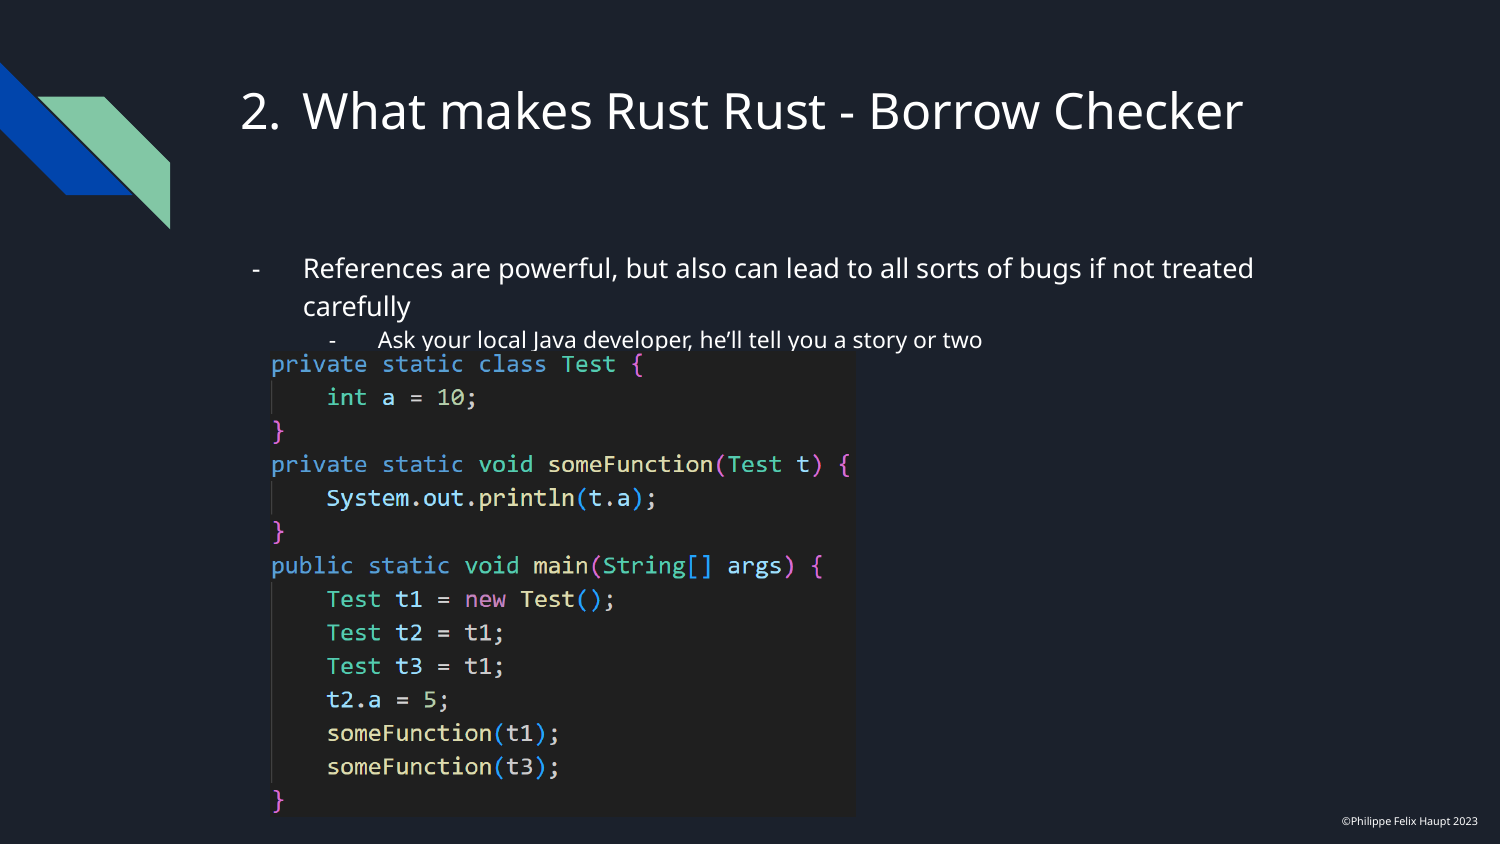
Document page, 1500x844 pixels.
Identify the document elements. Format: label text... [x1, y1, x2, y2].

list References are powerful, but also can lead to all sorts of bugs if not treated carefully Ask your local Java developer, he’ll tell you a story or two Here a Java example: [212, 232, 1368, 766]
subtitle ©Philippe Felix Haupt 2023 [1326, 801, 1500, 844]
title What makes Rust Rust - Borrow Checker [212, 64, 1368, 215]
picture [270, 351, 856, 817]
